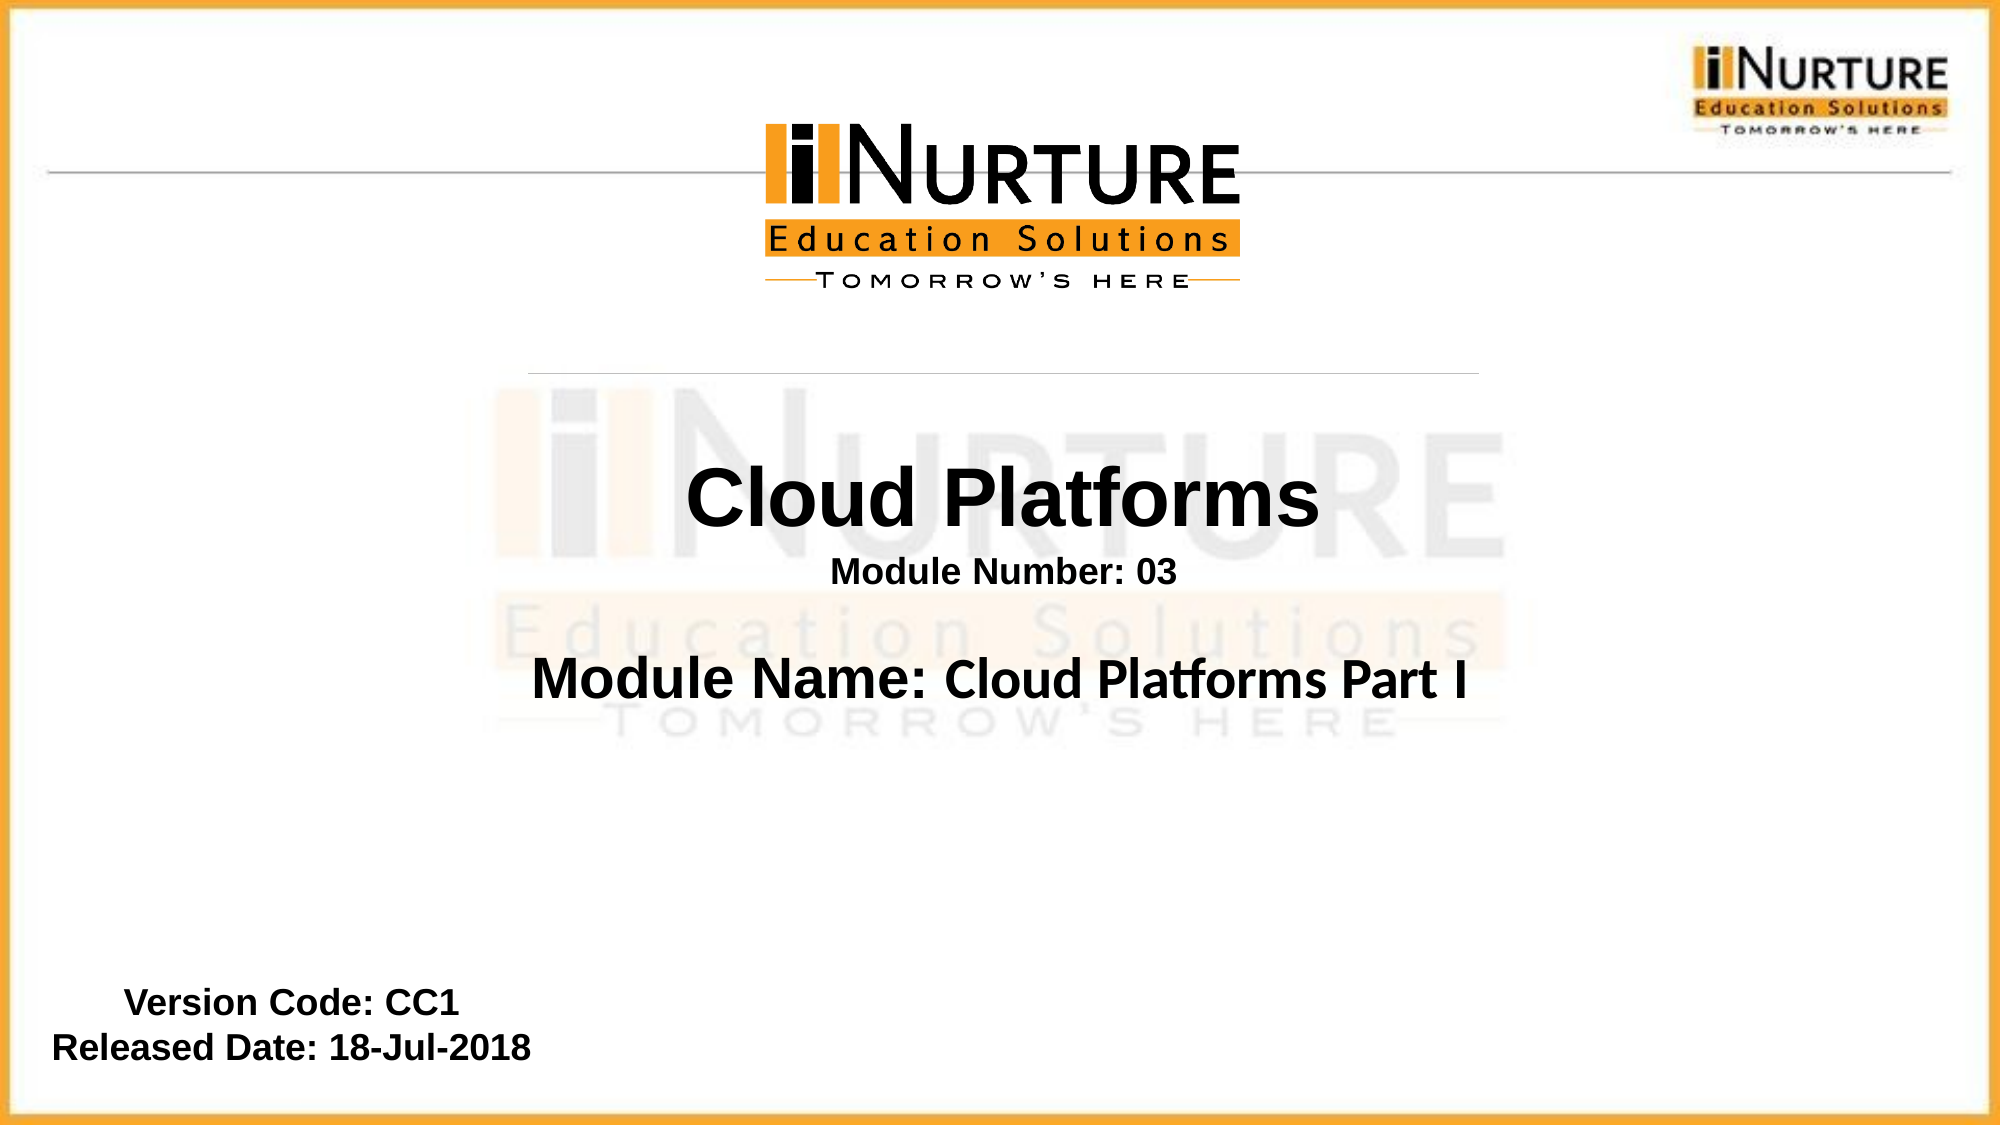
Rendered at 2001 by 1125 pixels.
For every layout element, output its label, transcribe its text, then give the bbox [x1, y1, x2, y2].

title Cloud Platforms Module Number: 03 [675, 433, 1325, 632]
picture [0, 0, 2000, 1125]
text_box Version Code: CC1 Released Date: 18-Jul-2018 [47, 975, 535, 1068]
text_box Module Name: Cloud Platforms Part I [529, 638, 1478, 711]
